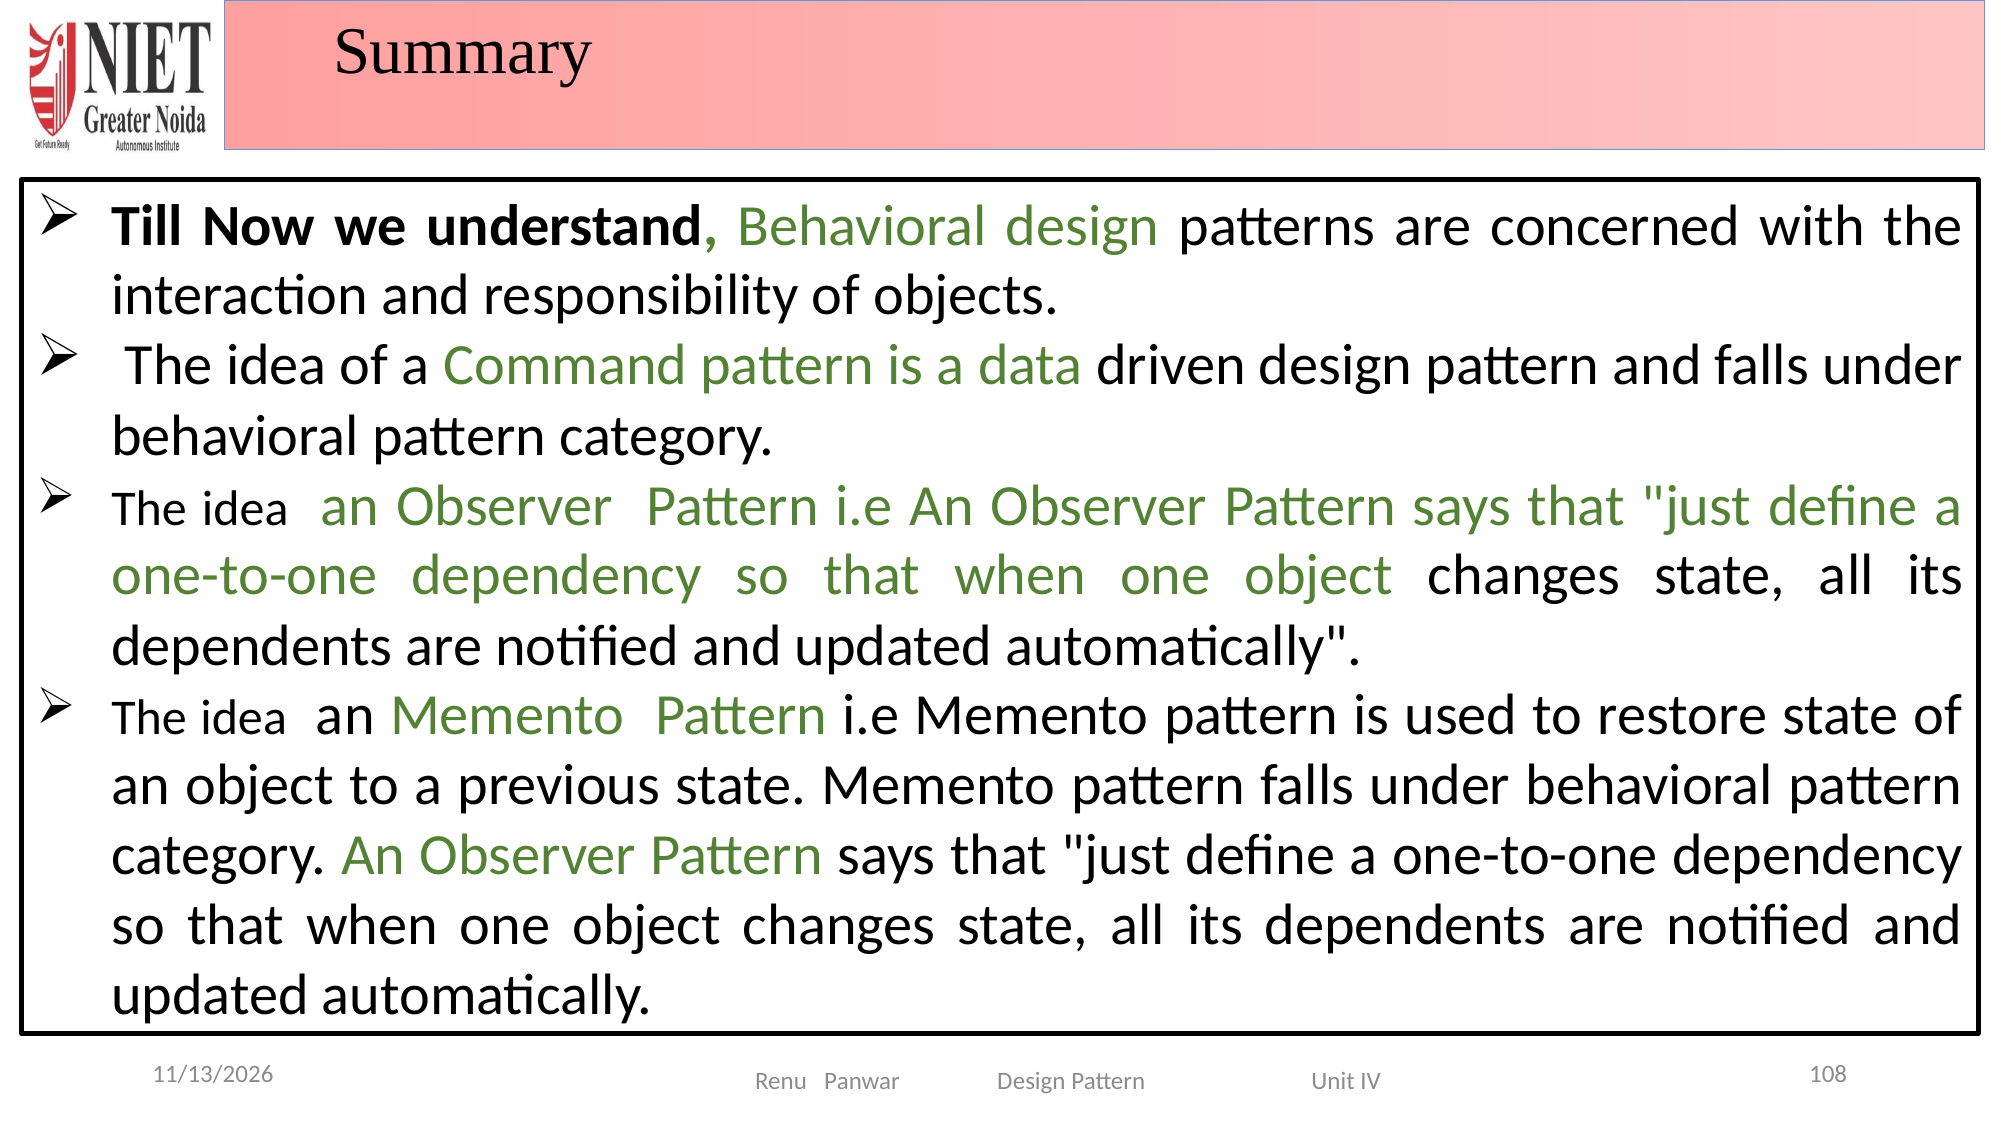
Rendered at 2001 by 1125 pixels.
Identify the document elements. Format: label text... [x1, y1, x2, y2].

picture [15, 0, 225, 182]
text_box Summary [318, 0, 1335, 95]
footer Renu Panwar Design Pattern Unit IV [612, 1049, 1525, 1110]
text_box Till Now we understand, Behavioral design patterns are concerned with the interaction and responsibility of objects. The idea of a Command pattern is a data driven design pattern and falls under behavioral pattern category. The idea an Observer Pattern i.e An Observer Pattern says that "just define a one-to-one dependency so that when one object changes state, all its dependents are notified and updated automatically". The idea an Memento Pattern i.e Memento pattern is used to restore state of an object to a previous state. Memento pattern falls under behavioral pattern category. An Observer Pattern says that "just define a one-to-one dependency so that when one object changes state, all its dependents are notified and updated automatically. [21, 179, 1979, 1034]
slide_number 108 [1412, 1042, 1863, 1103]
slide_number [137, 1042, 588, 1103]
